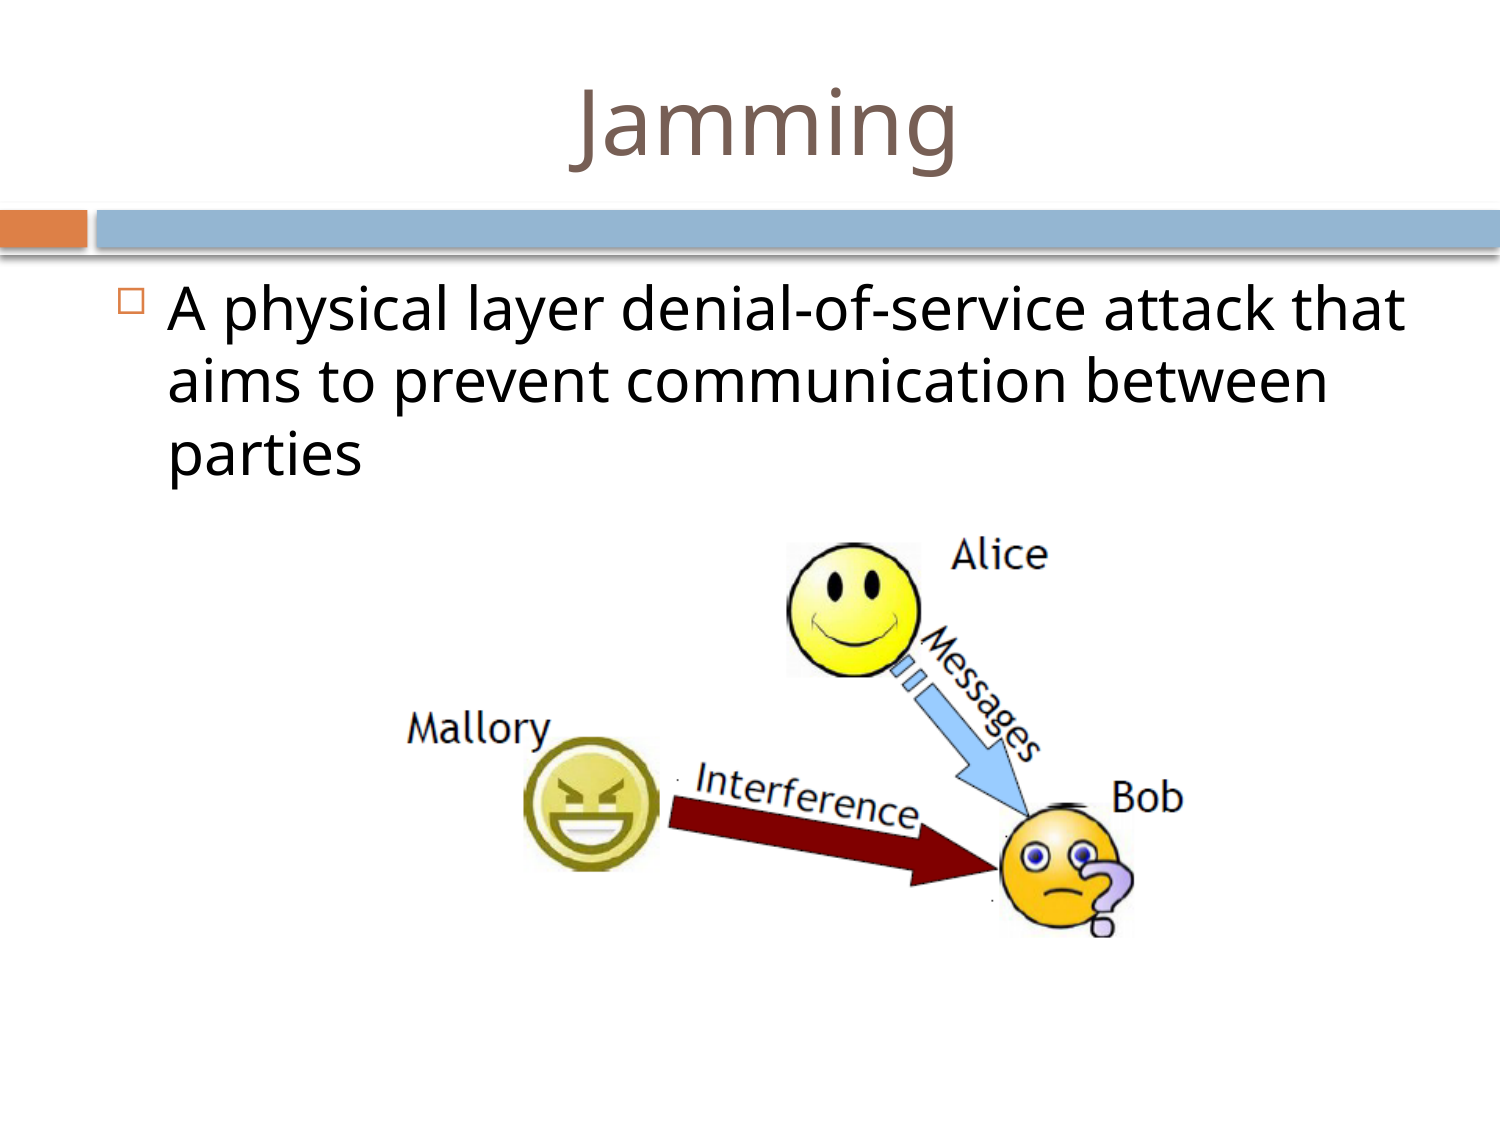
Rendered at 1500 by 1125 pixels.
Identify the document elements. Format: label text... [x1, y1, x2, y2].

list A physical layer denial-of-service attack that aims to prevent communication between parties [100, 262, 1438, 488]
picture [397, 524, 1189, 952]
title Jamming [100, 37, 1438, 200]
